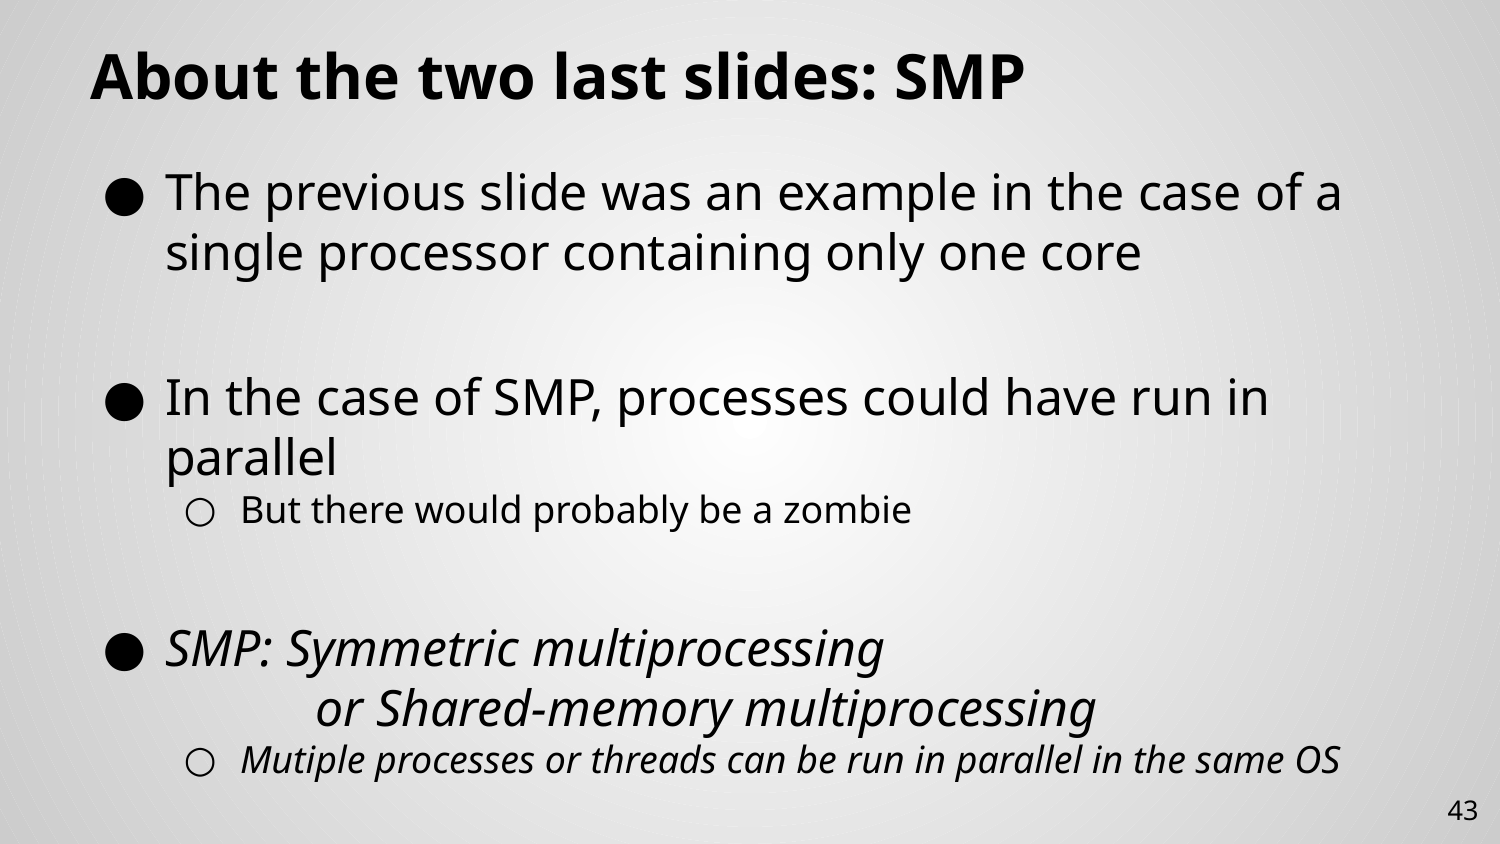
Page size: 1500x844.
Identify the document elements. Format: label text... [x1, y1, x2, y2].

list The previous slide was an example in the case of a single processor containing only one core In the case of SMP, processes could have run in parallel But there would probably be a zombie SMP: Symmetric multiprocessing or Shared-memory multiprocessing Mutiple processes or threads can be run in parallel in the same OS [75, 145, 1425, 808]
title About the two last slides: SMP [75, 33, 1425, 128]
slide_number 43 [1403, 779, 1494, 844]
